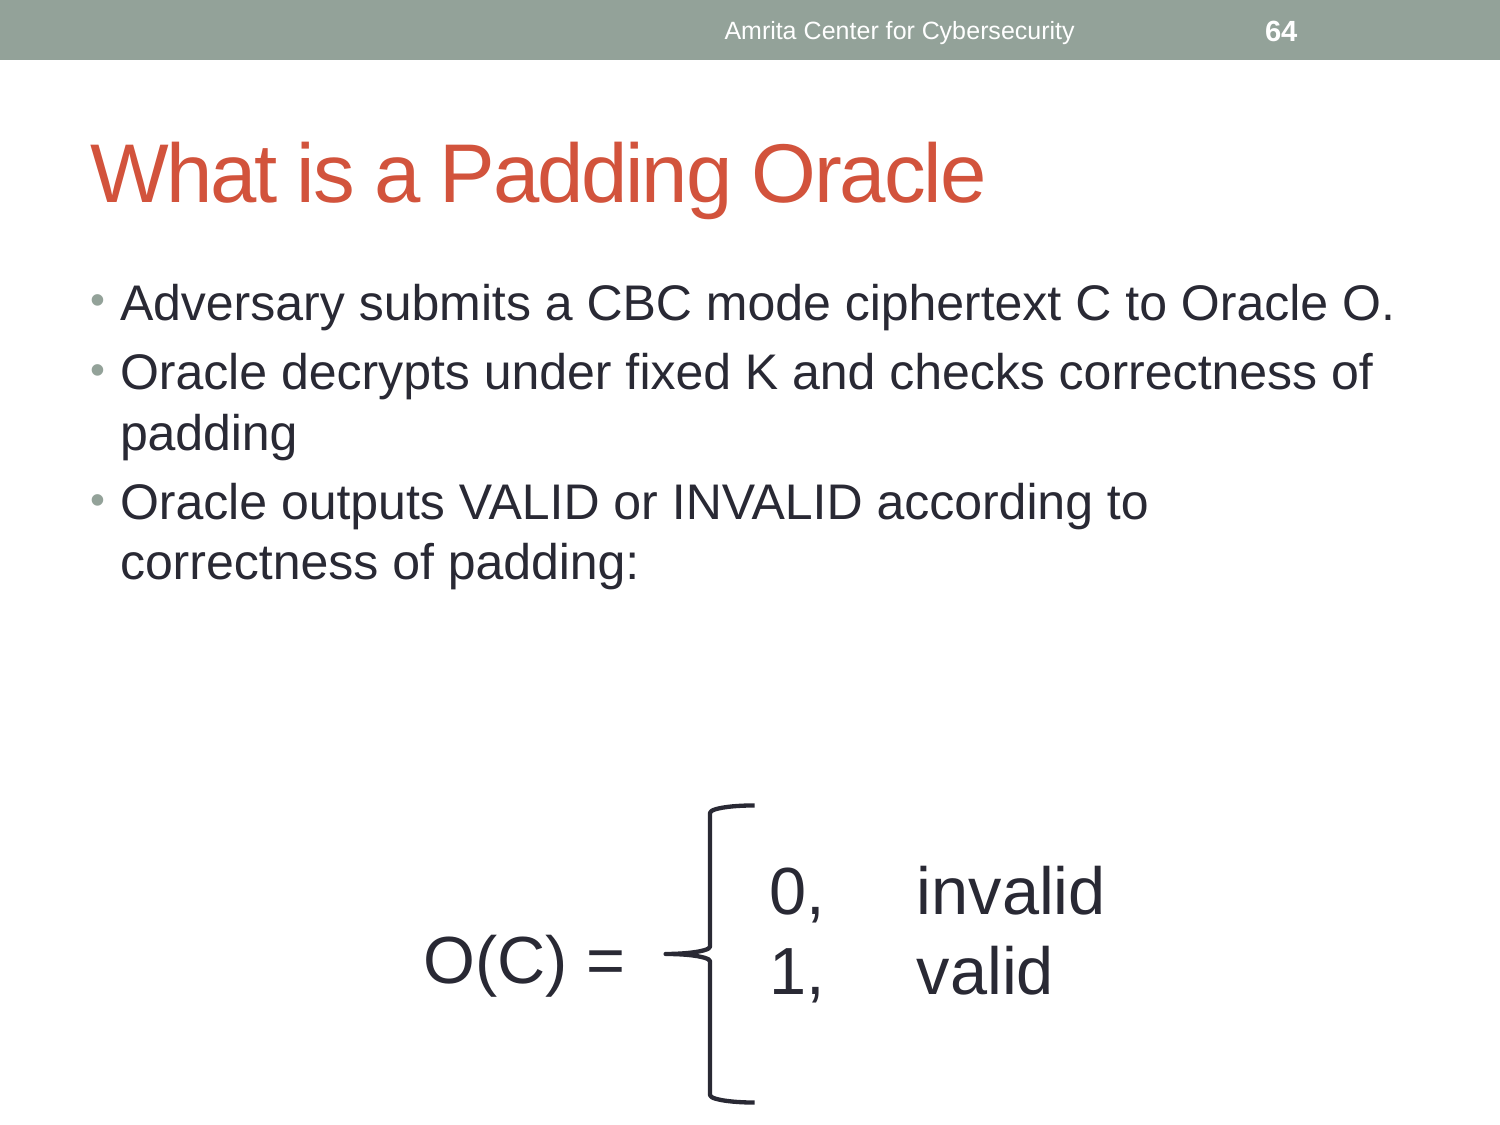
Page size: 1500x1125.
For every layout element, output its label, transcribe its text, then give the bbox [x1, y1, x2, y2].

list Adversary submits a CBC mode ciphertext C to Oracle O. Oracle decrypts under fixed K and checks correctness of padding Oracle outputs VALID or INVALID according to correctness of padding: [75, 262, 1425, 1005]
text_box 0, invalid 1, valid [755, 840, 1162, 1016]
text_box [663, 803, 755, 1105]
title What is a Padding Oracle [75, 87, 1425, 250]
text_box O(C) = [408, 908, 641, 1004]
slide_number 64 [1250, 3, 1425, 57]
footer Amrita Center for Cybersecurity [562, 3, 1238, 57]
